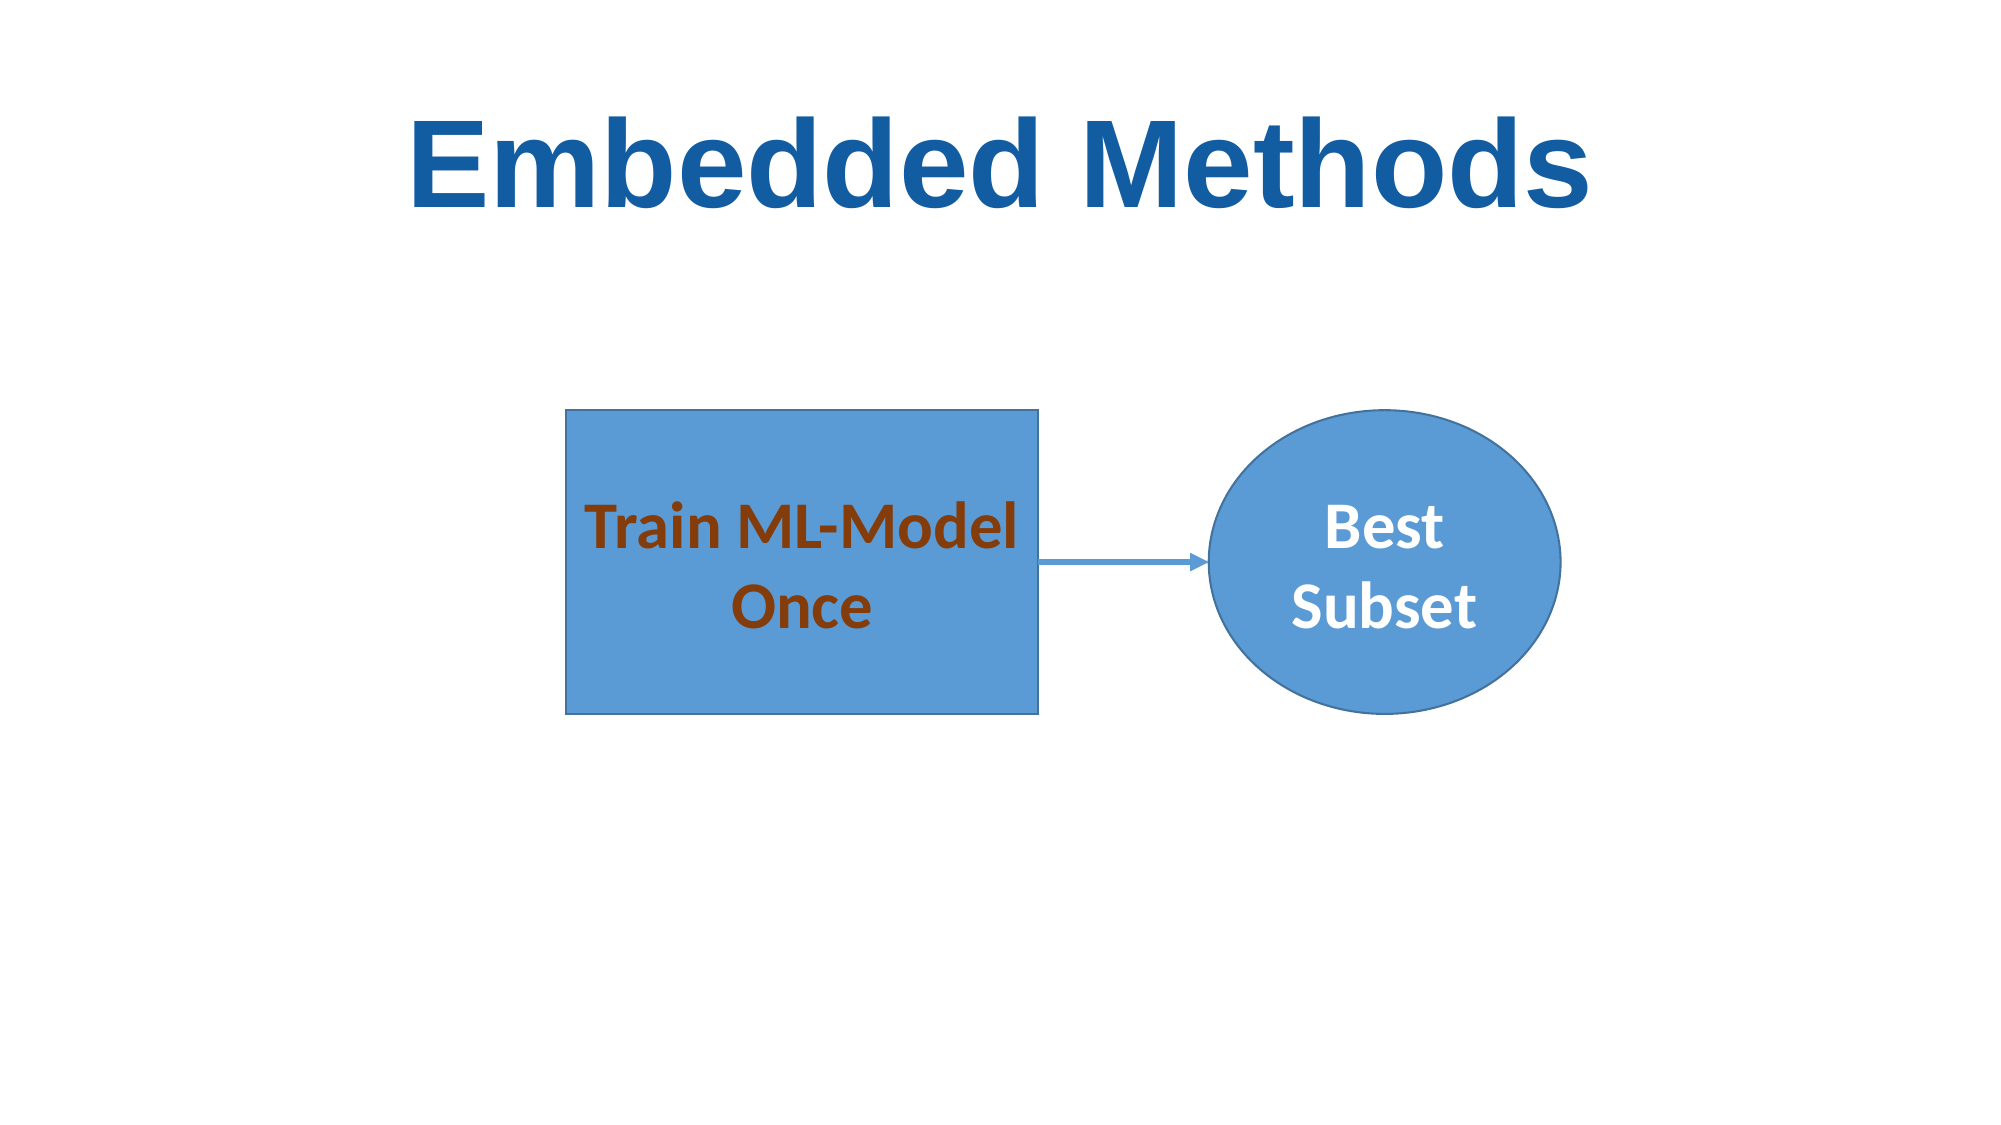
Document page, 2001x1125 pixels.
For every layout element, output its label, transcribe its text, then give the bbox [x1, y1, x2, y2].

title Embedded Methods [137, 102, 1863, 231]
text_box Best Subset [1207, 409, 1562, 715]
text_box Train ML-Model Once [565, 409, 1039, 715]
